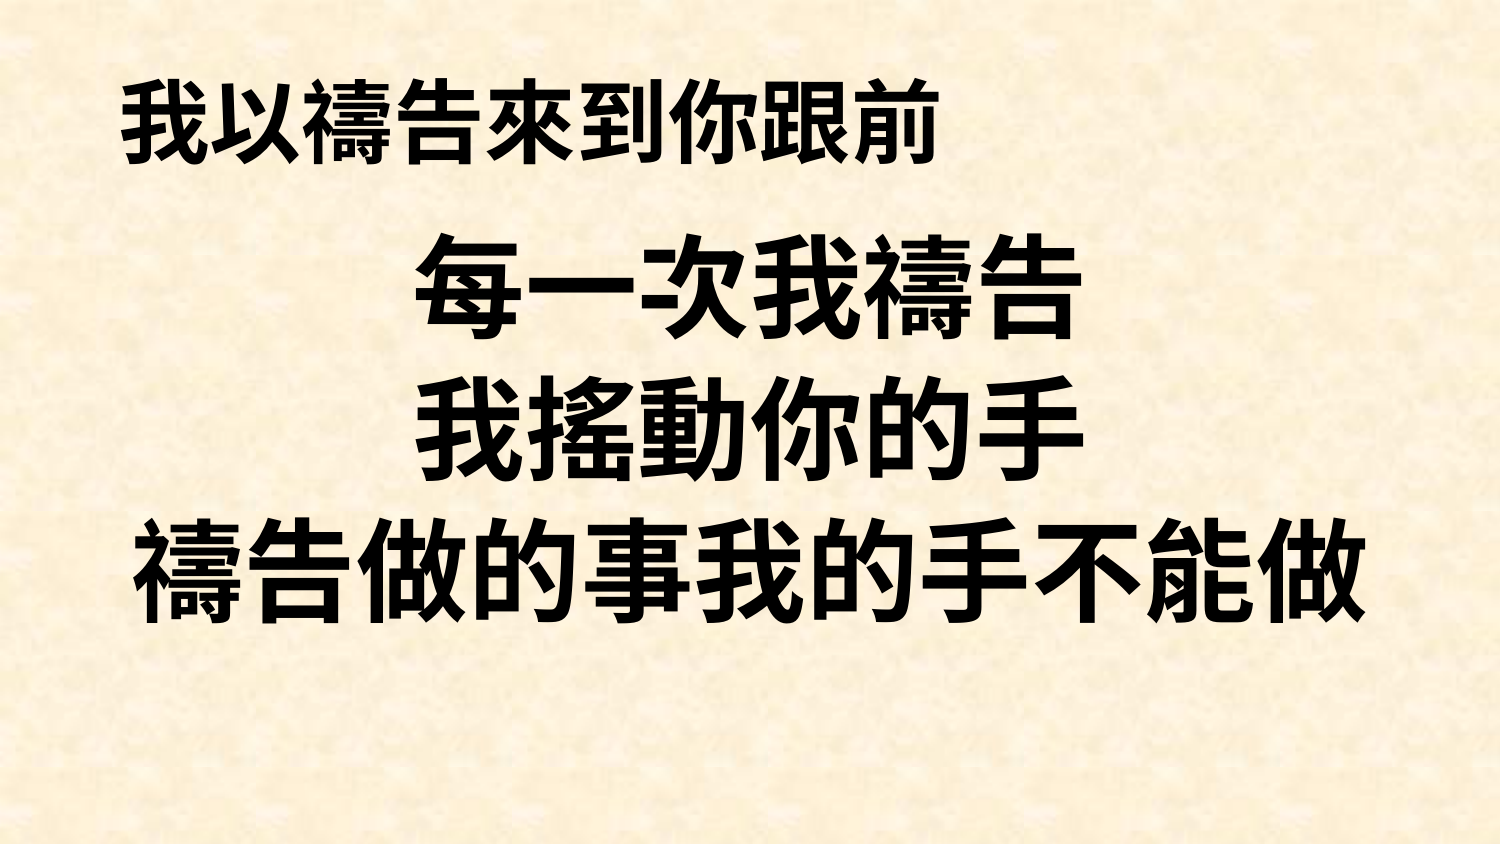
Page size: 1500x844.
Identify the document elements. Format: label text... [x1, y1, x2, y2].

picture [0, 0, 1500, 844]
title 我以禱告來到你跟前 [103, 44, 1397, 208]
list 每一次我禱告 我搖動你的手 禱告做的事我的手不能做 [103, 224, 1397, 760]
